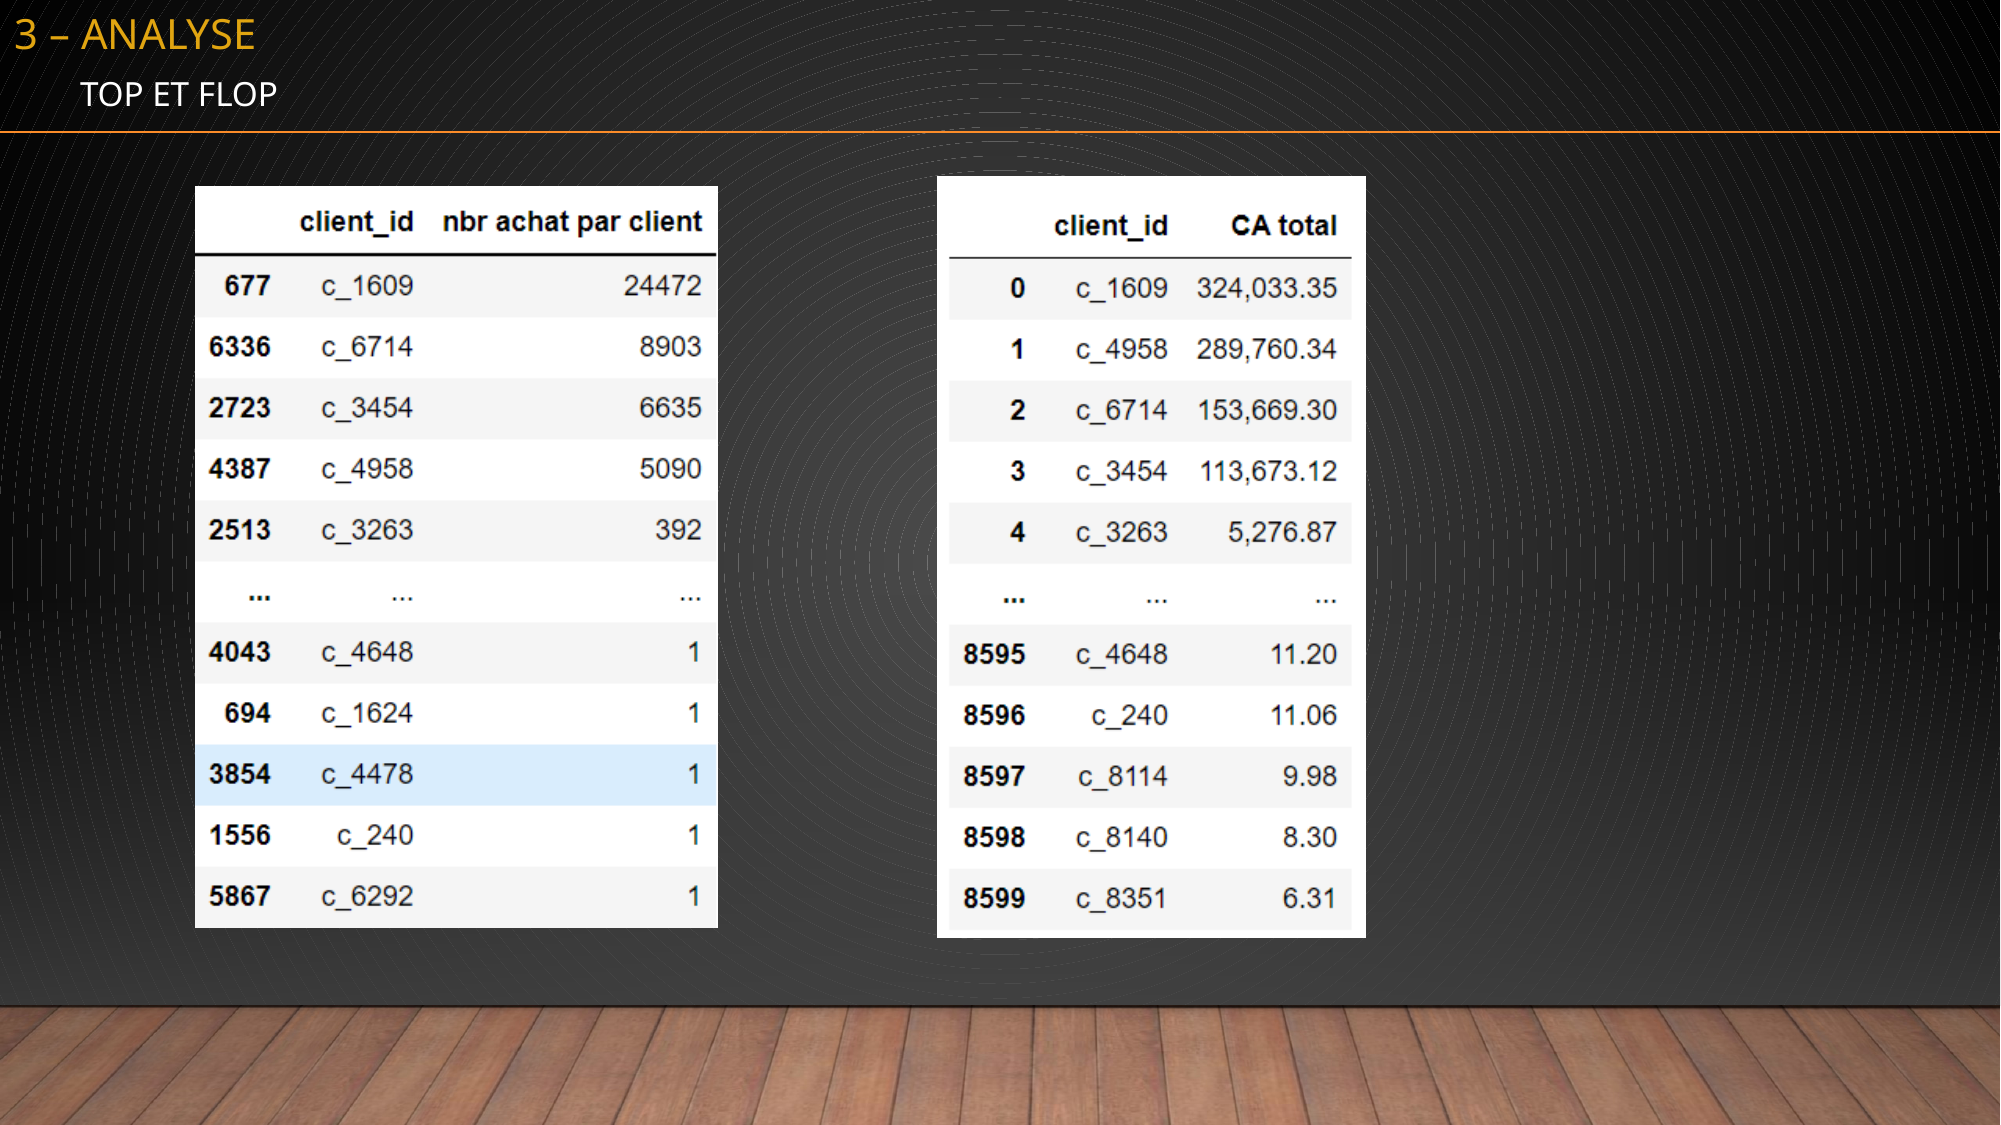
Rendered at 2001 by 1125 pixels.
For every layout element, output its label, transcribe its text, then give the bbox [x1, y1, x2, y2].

picture [0, 1005, 2000, 1125]
picture [194, 186, 718, 928]
picture [937, 176, 1366, 938]
text_box 3 – ANALYSE [0, 0, 1333, 65]
text_box TOP ET FLOP [65, 65, 1398, 121]
